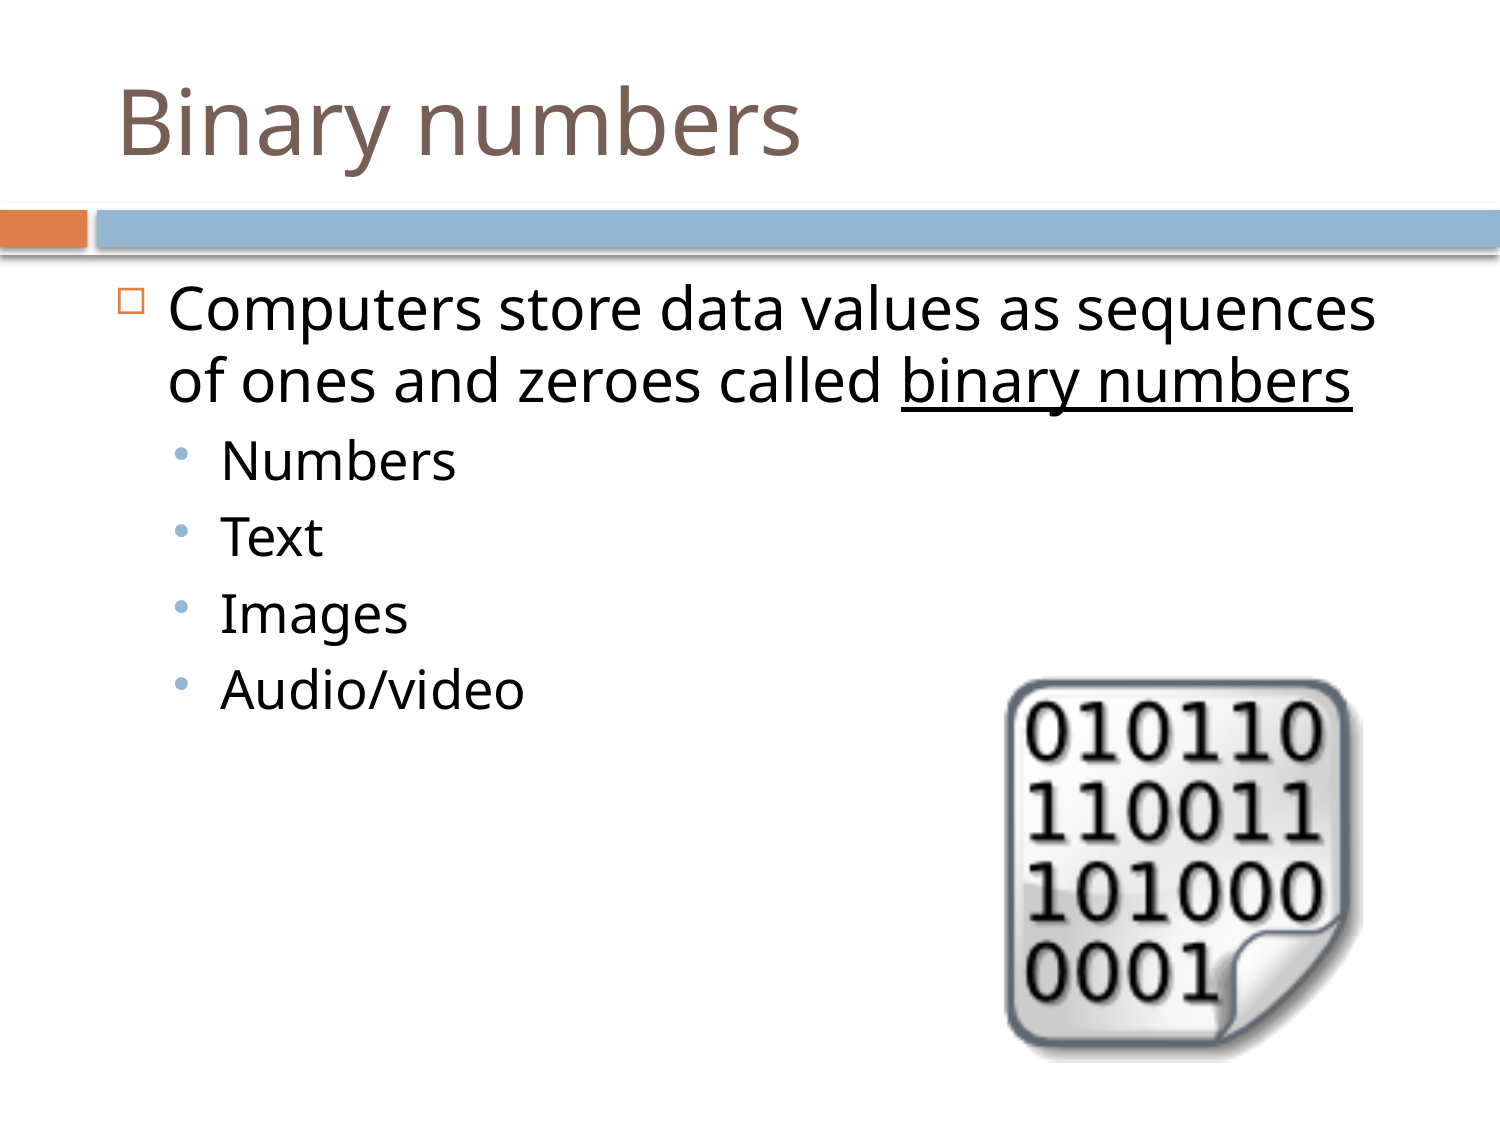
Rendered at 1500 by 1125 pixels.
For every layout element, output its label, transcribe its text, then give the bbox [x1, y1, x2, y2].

picture [962, 662, 1363, 1063]
title Binary numbers [100, 37, 1438, 200]
list Computers store data values as sequences of ones and zeroes called binary numbers Numbers Text Images Audio/video [100, 262, 1438, 1000]
